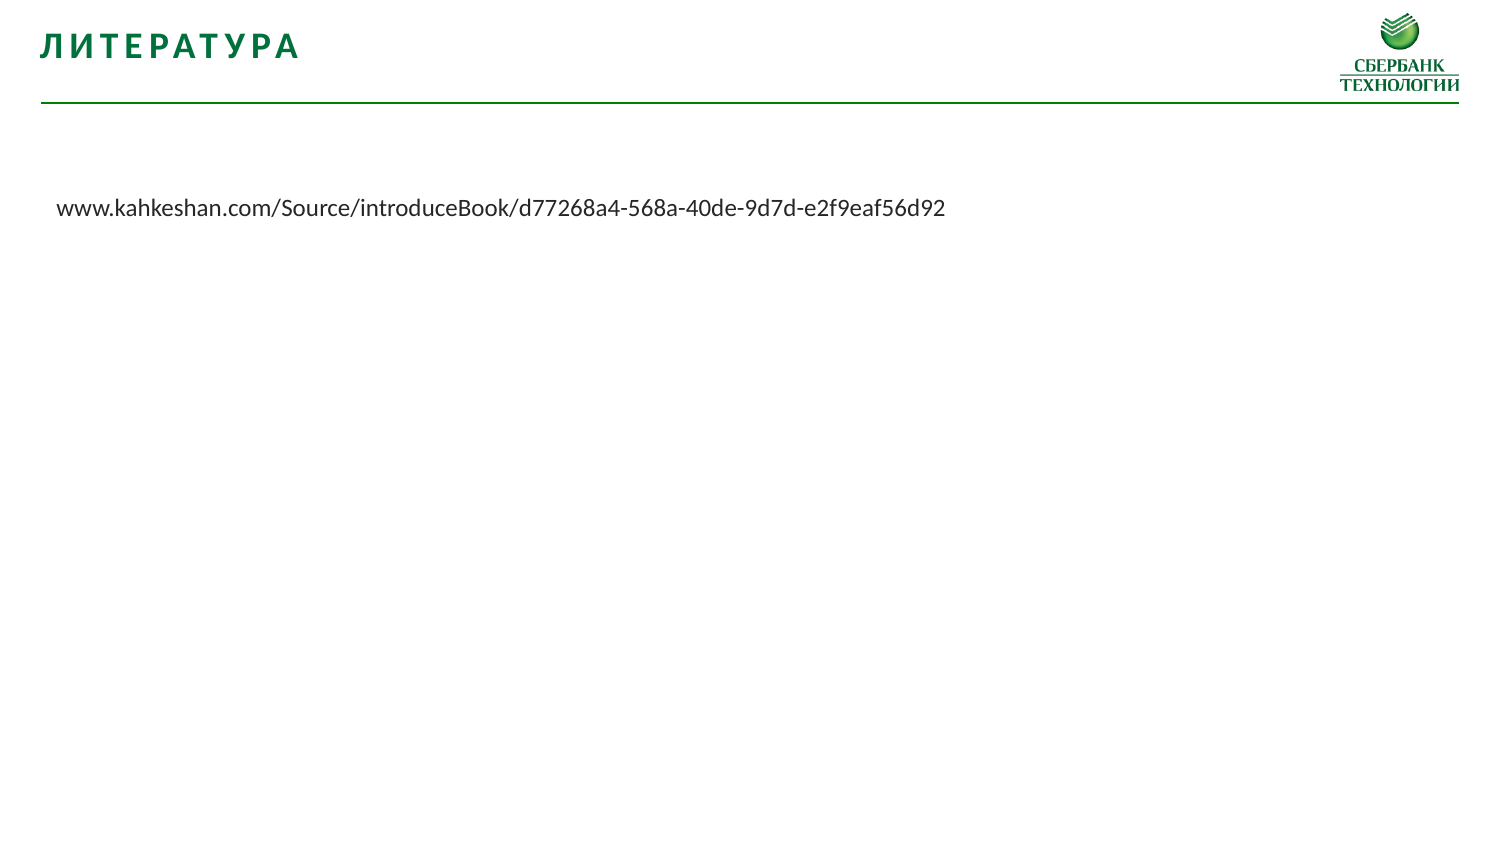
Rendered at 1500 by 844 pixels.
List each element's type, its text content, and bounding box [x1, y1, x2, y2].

list www.kahkeshan.com/Source/introduceBook/d77268a4-568a-40de-9d7d-e2f9eaf56d92 [41, 184, 1459, 775]
list литература [39, 13, 1115, 67]
picture [1340, 13, 1459, 91]
